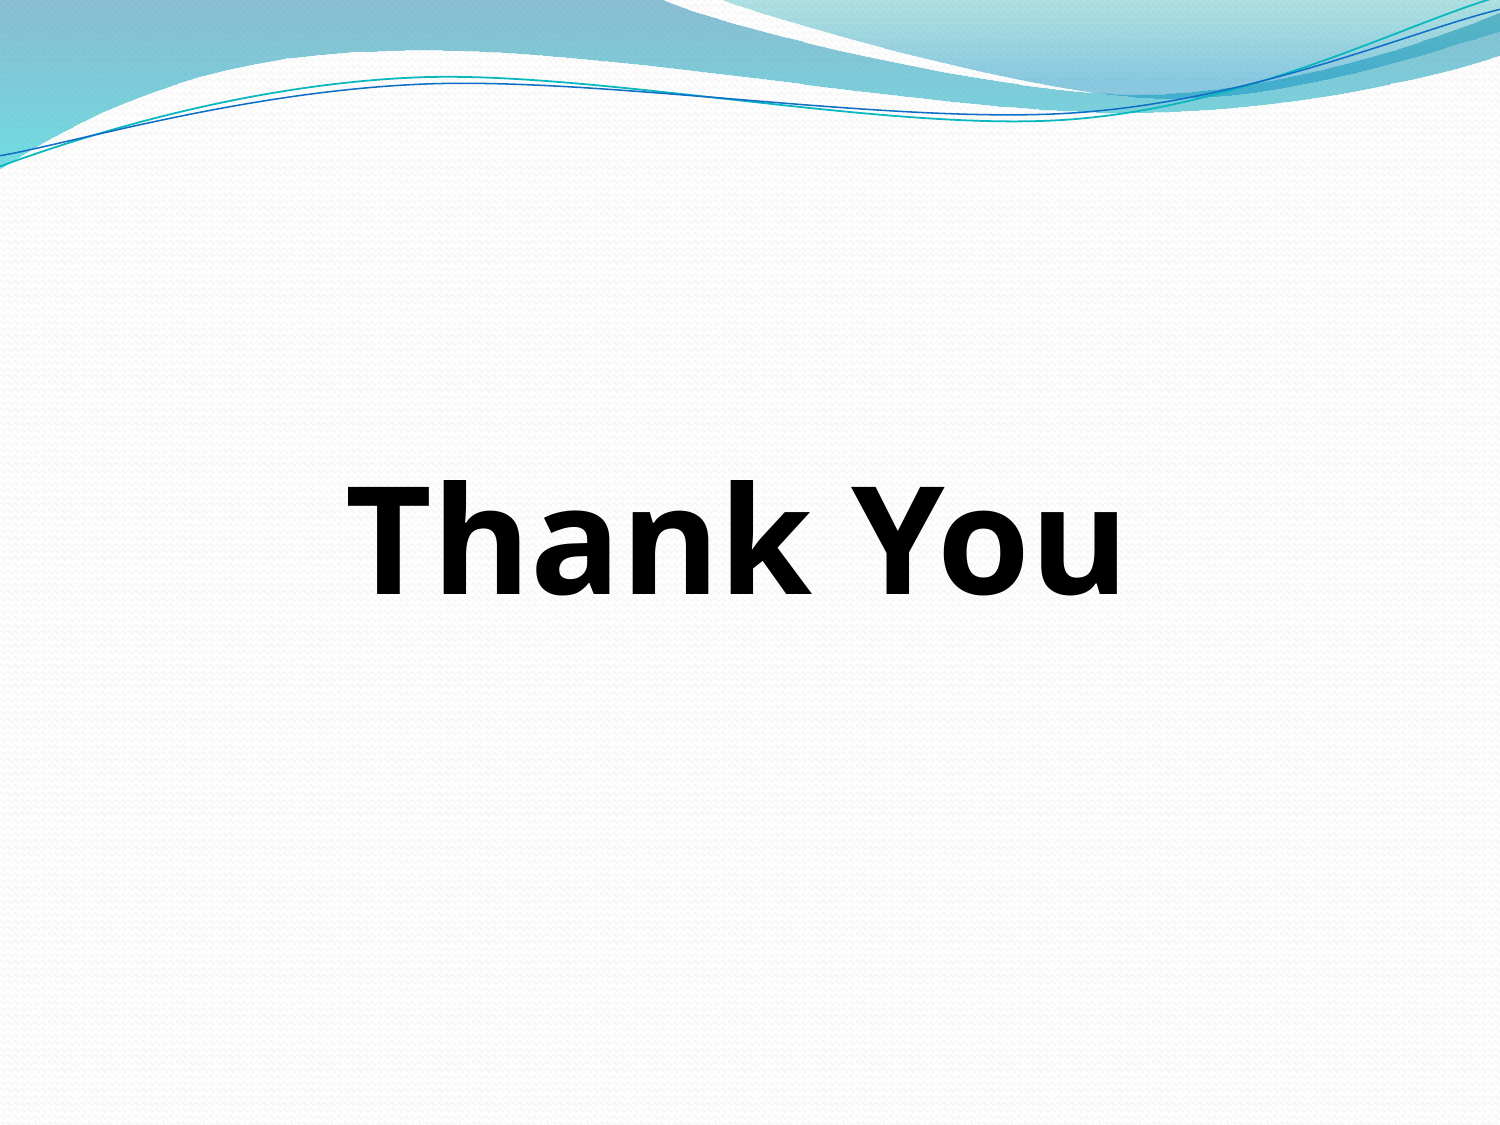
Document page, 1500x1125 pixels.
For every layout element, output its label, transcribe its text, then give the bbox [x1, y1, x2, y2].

list Thank You [62, 437, 1413, 1125]
